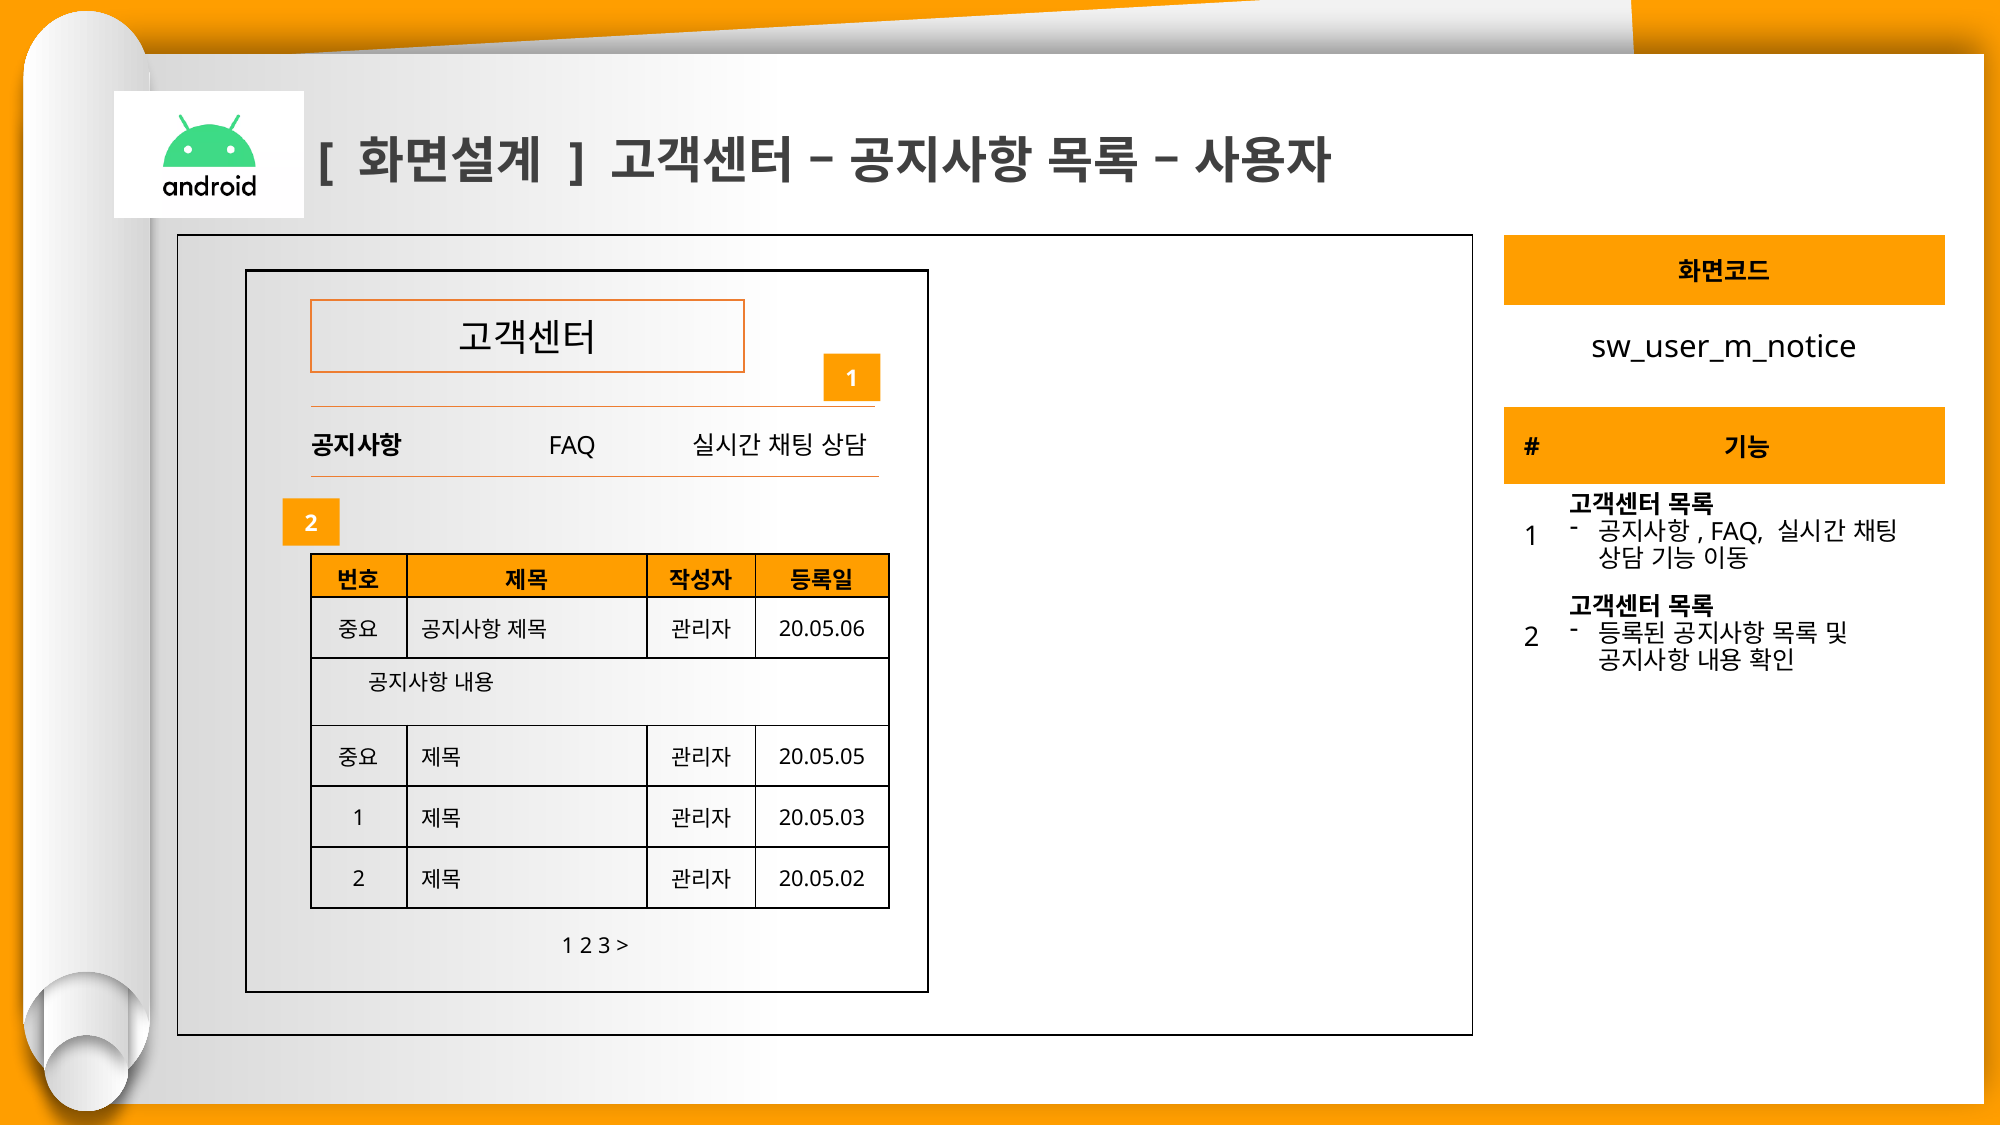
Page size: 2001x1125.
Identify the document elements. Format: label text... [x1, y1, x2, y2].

text_box 공지사항 [288, 400, 426, 488]
table_header 화면코드 [1504, 235, 1945, 305]
table_header 번호 [312, 555, 406, 596]
table_cell 20.05.02 [756, 848, 888, 907]
text_box FAQ [532, 400, 613, 406]
table_cell 중요 [312, 598, 406, 657]
table_cell 제목 [408, 848, 646, 907]
table_cell 20.05.03 [756, 787, 888, 846]
text_box [150, 53, 1985, 1104]
table_header 작성자 [648, 555, 755, 596]
table_cell 관리자 [648, 726, 755, 785]
table_cell 고객센터 목록 등록된 공지사항 목록 및 공지사항 내용 확인 [1550, 585, 1945, 687]
table_cell 고객센터 목록 공지사항, FAQ, 실시간 채팅 상담 기능 이동 [1550, 484, 1945, 585]
table_cell 제목 [408, 726, 646, 785]
text_box [245, 269, 929, 993]
table_cell 중요 [312, 726, 406, 785]
table_cell sw_user_m_notice [1504, 305, 1945, 385]
text_box FAQ [532, 407, 613, 476]
text_box 1 [823, 353, 881, 402]
picture [114, 91, 304, 218]
table_header # [1504, 407, 1550, 484]
table_cell 1 [312, 787, 406, 846]
text_box 1 2 3 > [478, 929, 695, 959]
text_box [ 화면설계 ] 고객센터 – 공지사항 목록 – 사용자 [304, 91, 1745, 197]
table_cell 관리자 [648, 848, 755, 907]
text_box 실시간 채팅 상담 [659, 400, 901, 488]
text_box 고객센터 [310, 299, 745, 373]
text_box [176, 234, 1473, 1036]
table_header 기능 [1550, 407, 1945, 484]
table_cell 20.05.05 [756, 726, 888, 785]
table_cell 2 [312, 848, 406, 907]
table_cell 공지사항 제목 [408, 598, 646, 657]
table_cell 공지사항 내용 [312, 659, 888, 725]
table_cell 제목 [408, 787, 646, 846]
table_cell 2 [1504, 585, 1550, 687]
table_cell 관리자 [648, 787, 755, 846]
text_box 2 [687, 24, 1634, 31]
table_header 등록일 [756, 555, 888, 596]
table_cell 20.05.06 [756, 598, 888, 657]
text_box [23, 11, 150, 1111]
text_box FAQ [532, 477, 613, 488]
text_box [957, 0, 1633, 16]
table_header 제목 [408, 555, 646, 596]
text_box 2 [282, 497, 341, 547]
table_cell 1 [1504, 484, 1550, 585]
text_box [150, 218, 156, 1062]
table_cell 관리자 [648, 598, 755, 657]
